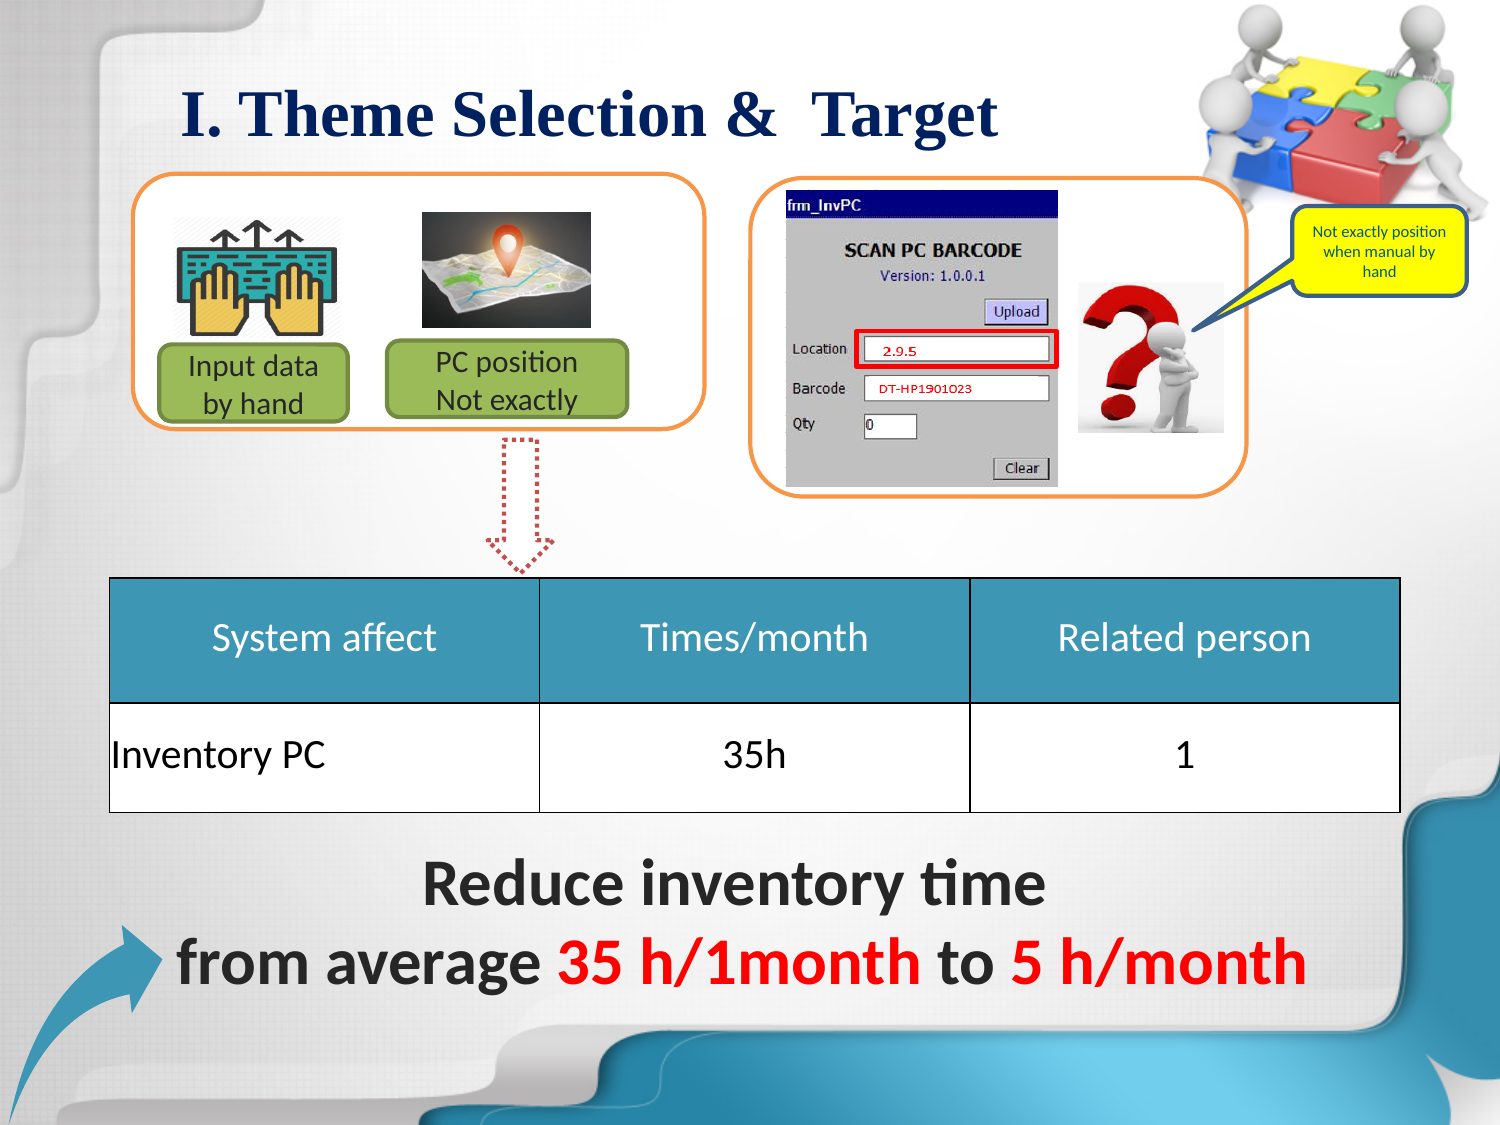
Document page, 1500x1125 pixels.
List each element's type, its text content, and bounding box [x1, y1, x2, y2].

table_cell Inventory PC [110, 704, 539, 812]
picture [0, 0, 1500, 1125]
text_box Not exactly position when manual by hand [1229, 203, 1469, 315]
table_header Related person [971, 579, 1399, 702]
text_box [8, 924, 161, 1125]
table_header System affect [110, 579, 539, 702]
table_header Times/month [540, 579, 969, 702]
table_cell 1 [971, 704, 1399, 812]
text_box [132, 173, 705, 430]
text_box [468, 448, 615, 557]
text_box [748, 175, 1249, 499]
text_box Reduce inventory time from average 35 h/1month to 5 h/month [161, 830, 1324, 1066]
table_cell 35h [540, 704, 969, 812]
text_box I. Theme Selection & Target [165, 62, 1015, 238]
